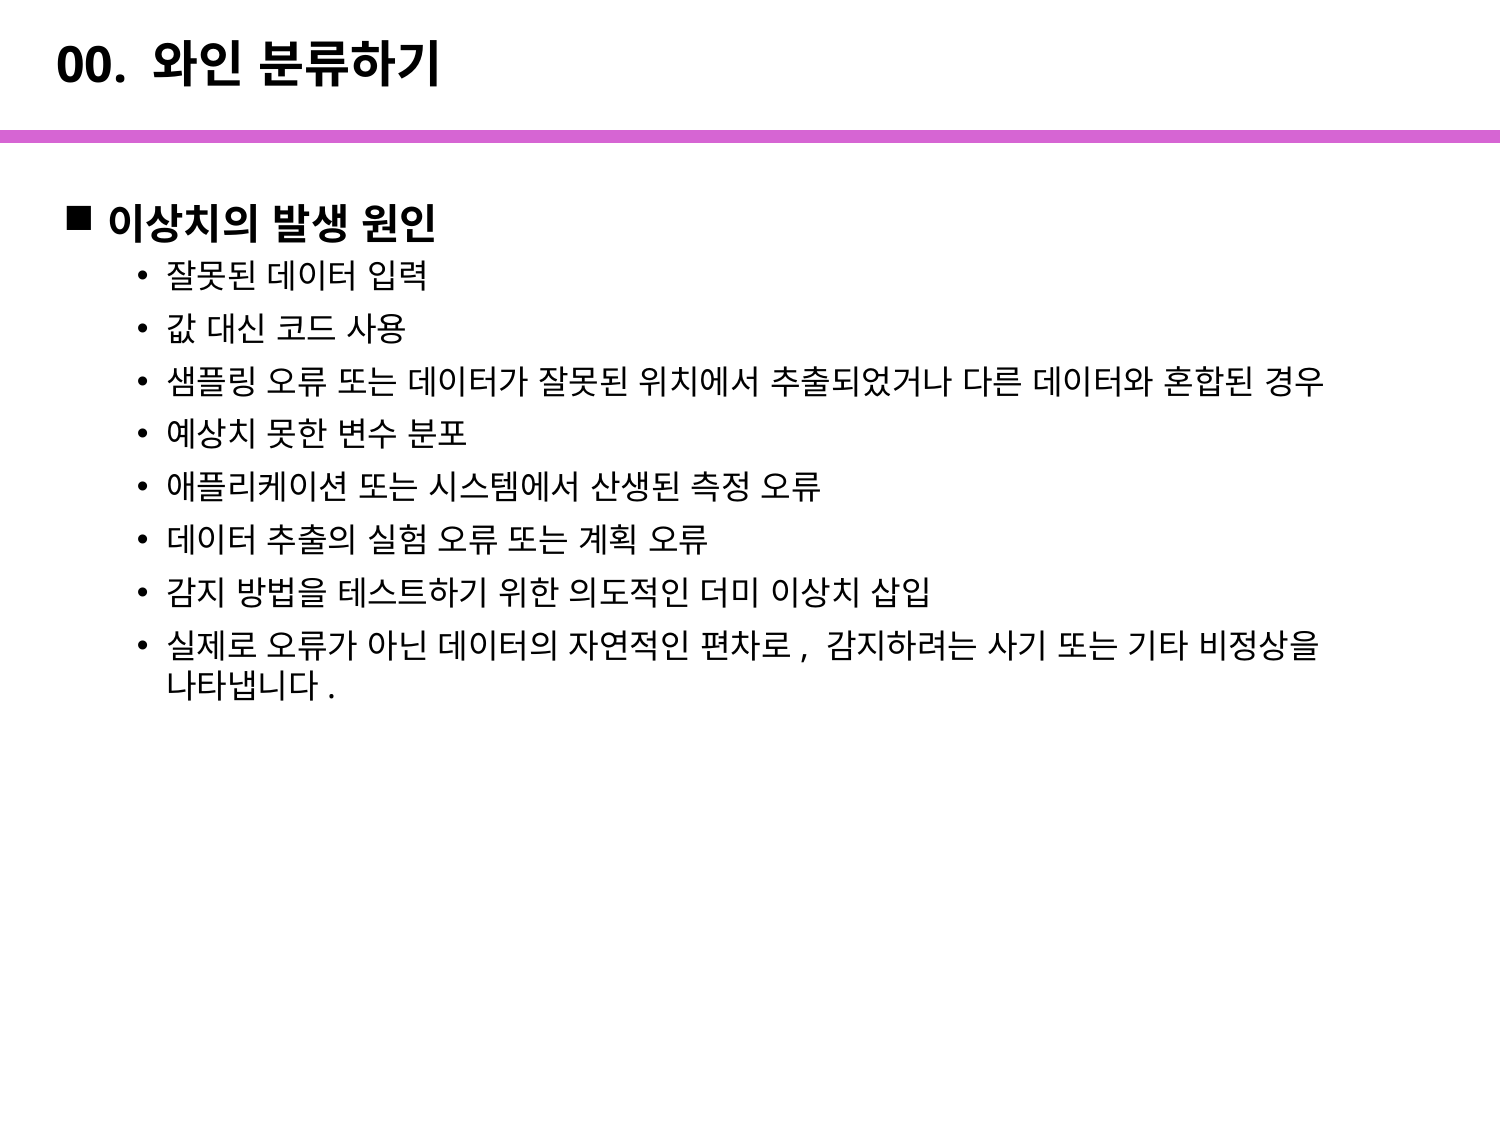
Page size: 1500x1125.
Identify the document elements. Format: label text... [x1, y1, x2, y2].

title 00. 와인 분류하기 [41, 17, 1282, 107]
list 이상치의 발생 원인 잘못된 데이터 입력 값 대신 코드 사용 샘플링 오류 또는 데이터가 잘못된 위치에서 추출되었거나 다른 데이터와 혼합된 경우 예상치 못한 변수 분포 애플리케이션 또는 시스템에서 산생된 측정 오류 데이터 추출의 실험 오류 또는 계획 오류 감지 방법을 테스트하기 위한 의도적인 더미 이상치 삽입 실제로 오류가 아닌 데이터의 자연적인 편차로, 감지하려는 사기 또는 기타 비정상을 나타냅니다. [48, 165, 1467, 1064]
